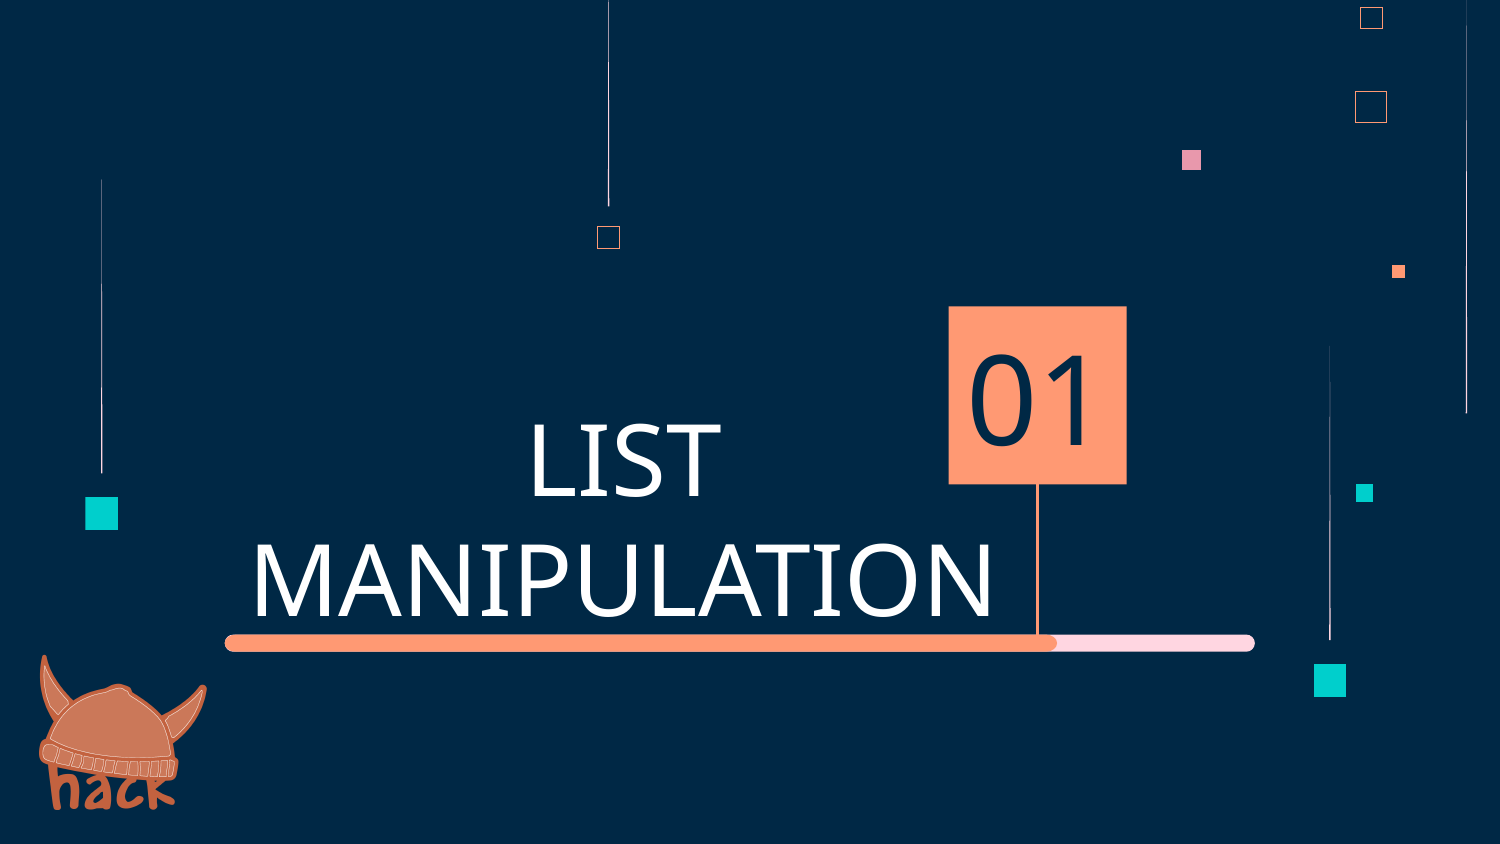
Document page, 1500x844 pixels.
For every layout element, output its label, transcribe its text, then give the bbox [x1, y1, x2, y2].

text_box [948, 306, 1127, 348]
text_box [224, 634, 1058, 652]
text_box [1049, 634, 1255, 652]
picture [32, 642, 208, 818]
title LIST MANIPULATION [227, 354, 1021, 636]
text_box [948, 443, 1127, 485]
title 01 [944, 348, 1131, 443]
